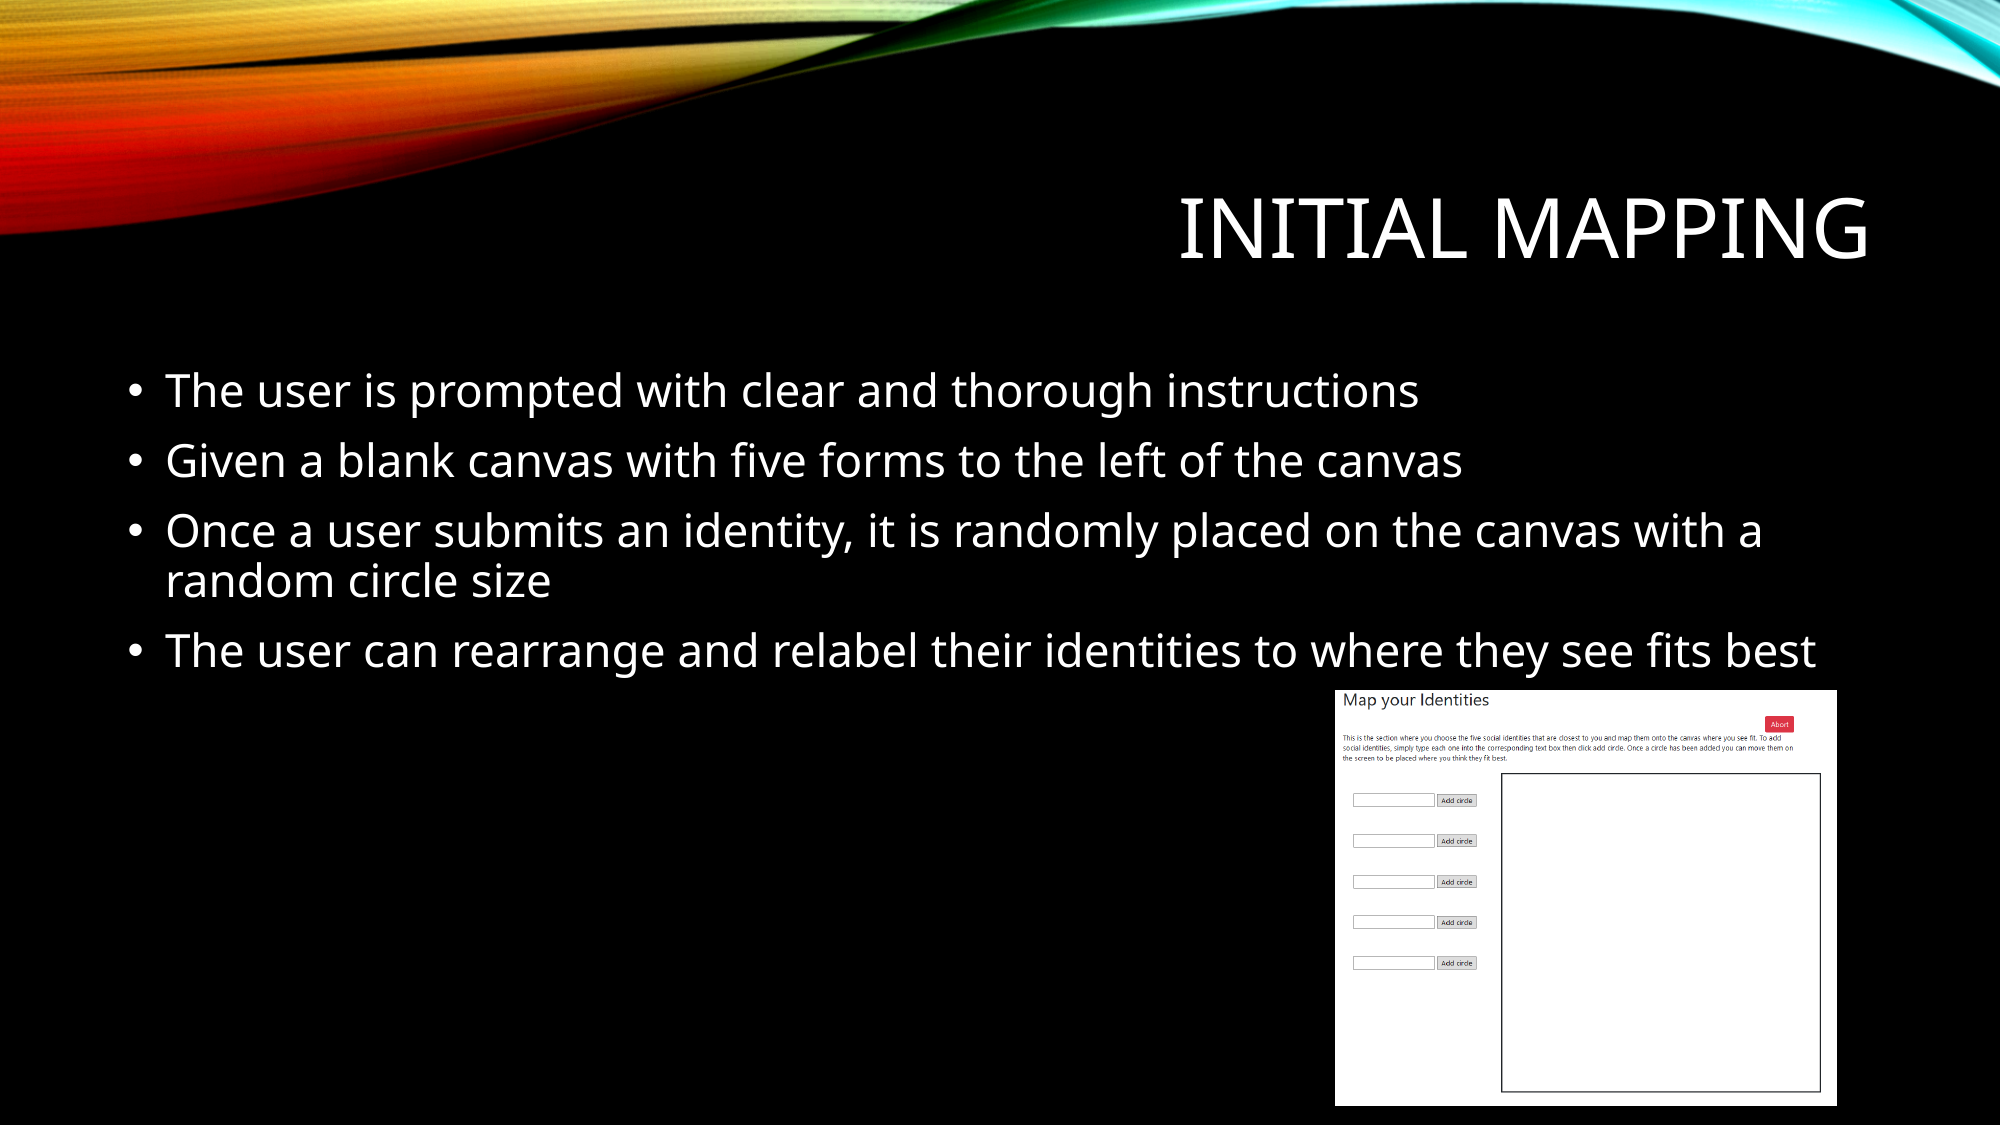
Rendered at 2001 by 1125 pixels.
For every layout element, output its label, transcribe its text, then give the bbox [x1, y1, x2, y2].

title Initial mapping [474, 125, 1888, 338]
picture [0, 0, 2000, 237]
list The user is prompted with clear and thorough instructions Given a blank canvas with five forms to the left of the canvas Once a user submits an identity, it is randomly placed on the canvas with a random circle size The user can rearrange and relabel their identities to where they see fits best [112, 360, 1888, 1021]
picture [1334, 689, 1837, 1107]
